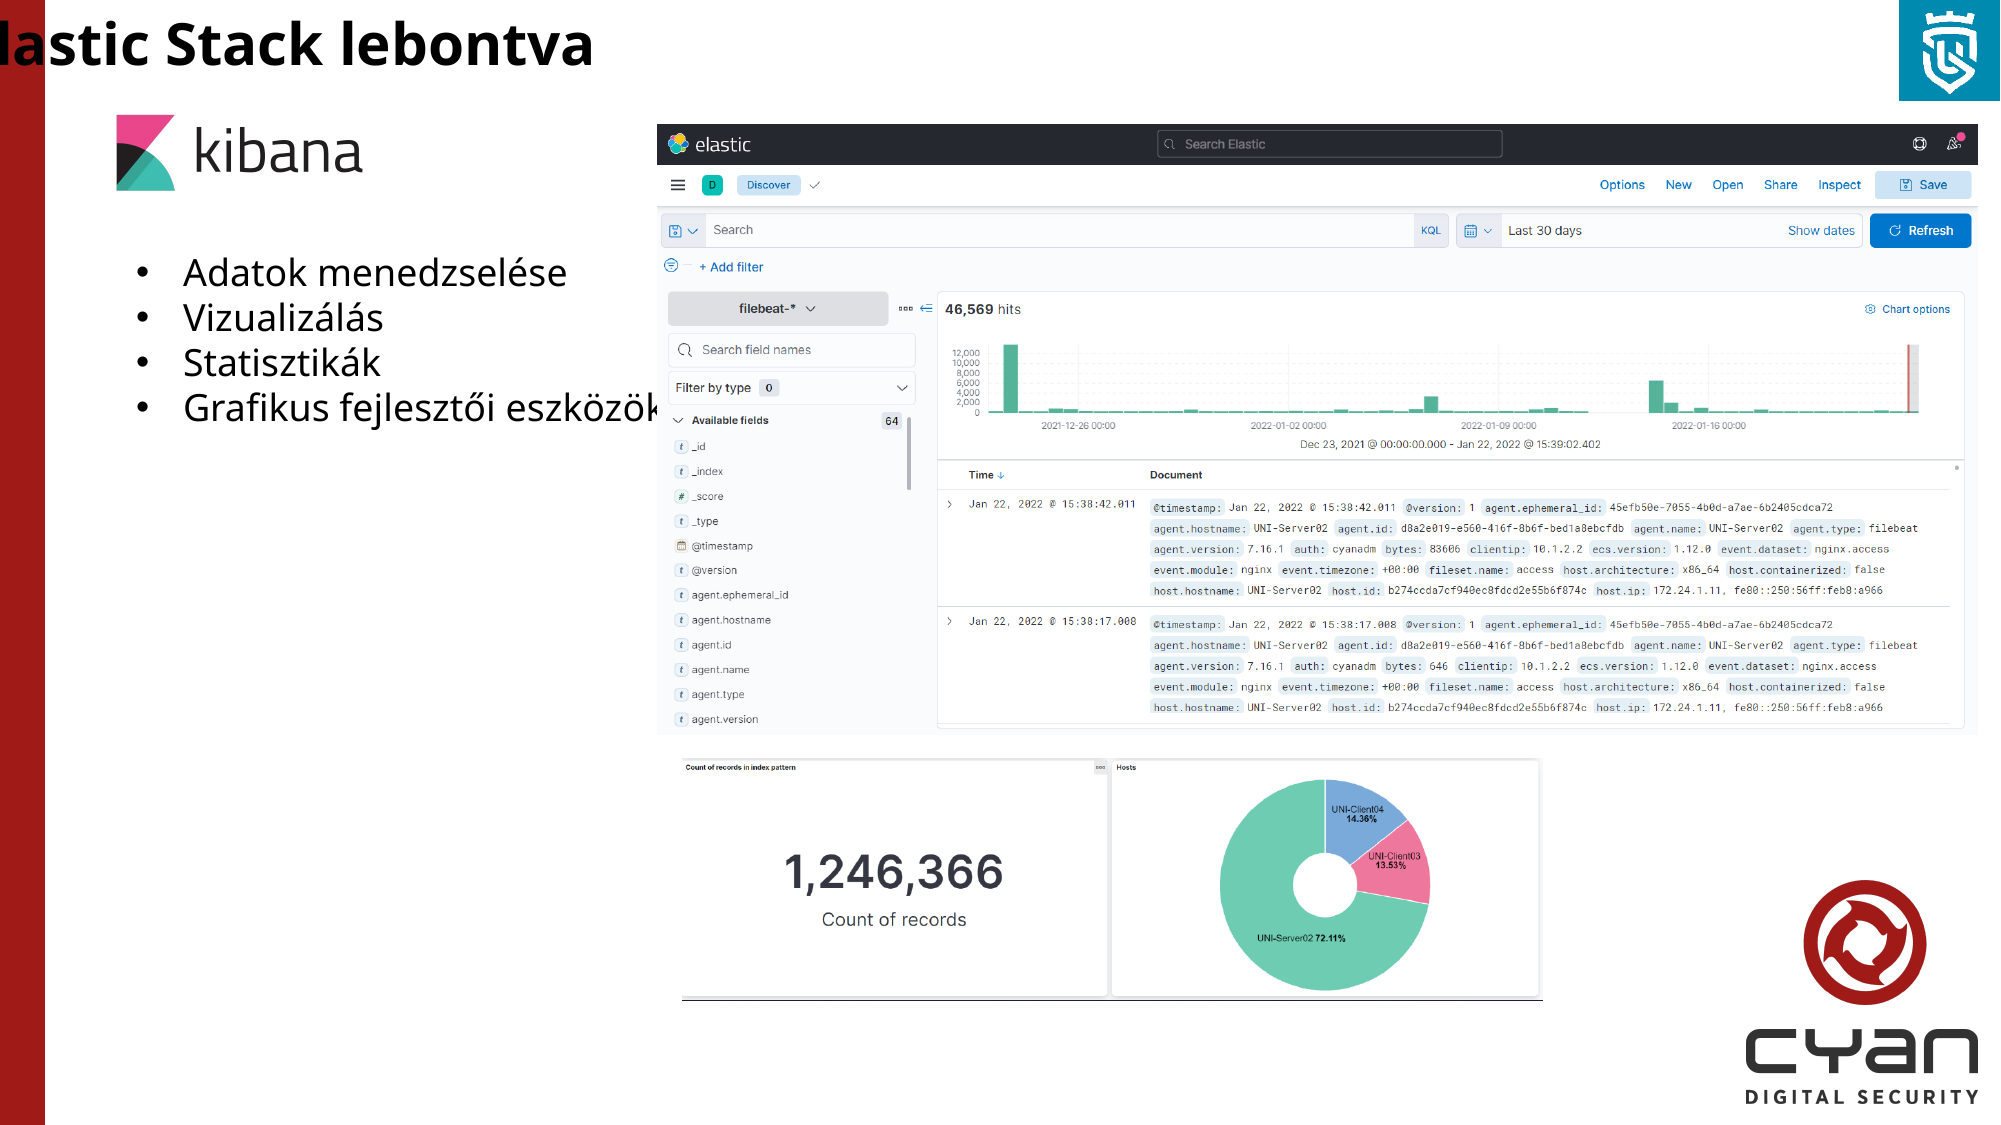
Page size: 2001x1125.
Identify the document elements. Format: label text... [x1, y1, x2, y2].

picture [1924, 52, 1974, 93]
text_box Elastic Stack lebontva [0, 0, 611, 85]
picture [1924, 28, 1976, 60]
picture [1746, 880, 1978, 1104]
picture [1957, 43, 1962, 55]
text_box Adatok menedzselése Vizualizálás Statisztikák Grafikus fejlesztői eszközök [121, 241, 657, 482]
picture [657, 124, 1978, 735]
picture [1927, 12, 1974, 23]
picture [89, 85, 389, 222]
text_box [0, 85, 46, 1125]
picture [682, 758, 1543, 1001]
picture [1938, 41, 1957, 73]
